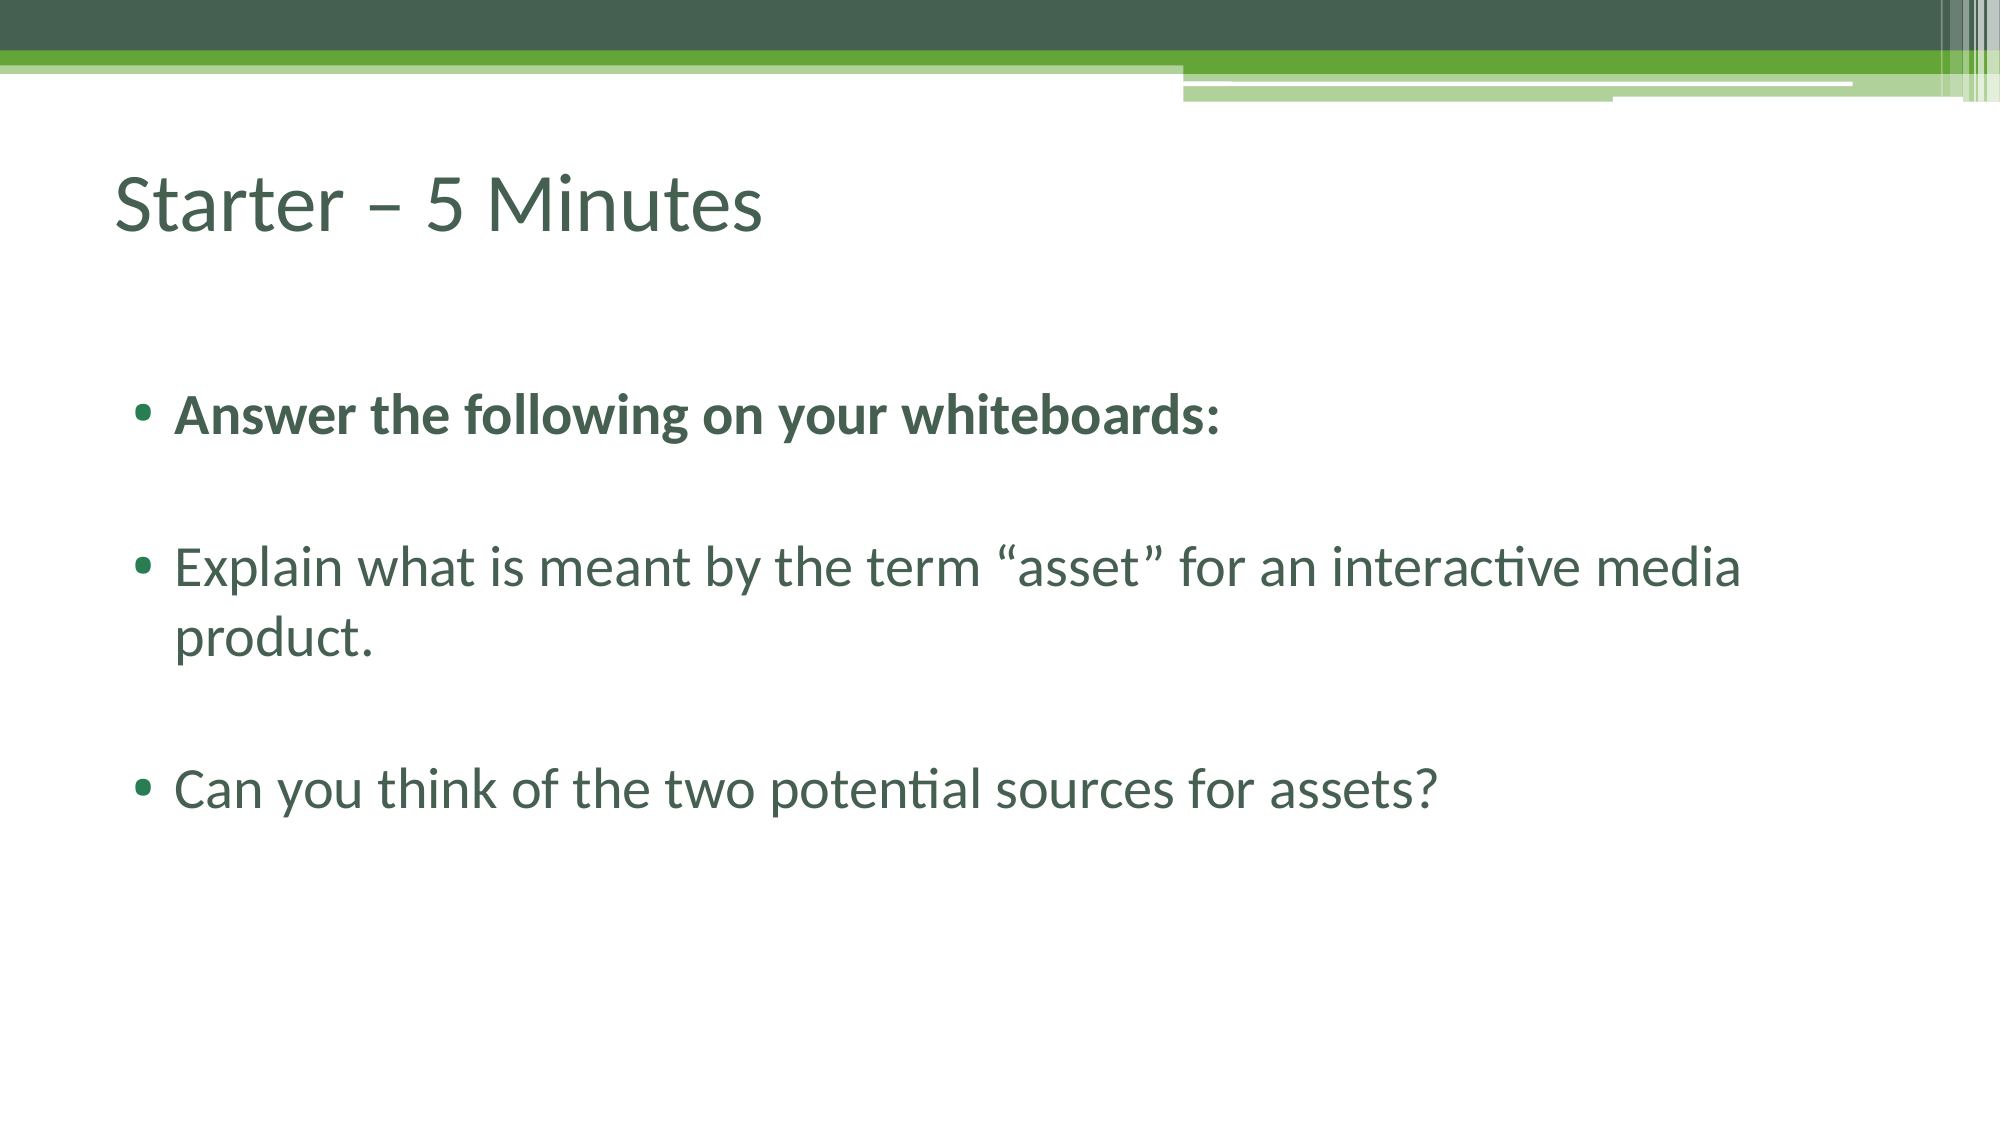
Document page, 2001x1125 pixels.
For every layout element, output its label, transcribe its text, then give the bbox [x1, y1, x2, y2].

list Answer the following on your whiteboards: Explain what is meant by the term “asset” for an interactive media product. Can you think of the two potential sources for assets? [99, 368, 1900, 1079]
title Starter – 5 Minutes [99, 137, 1900, 260]
